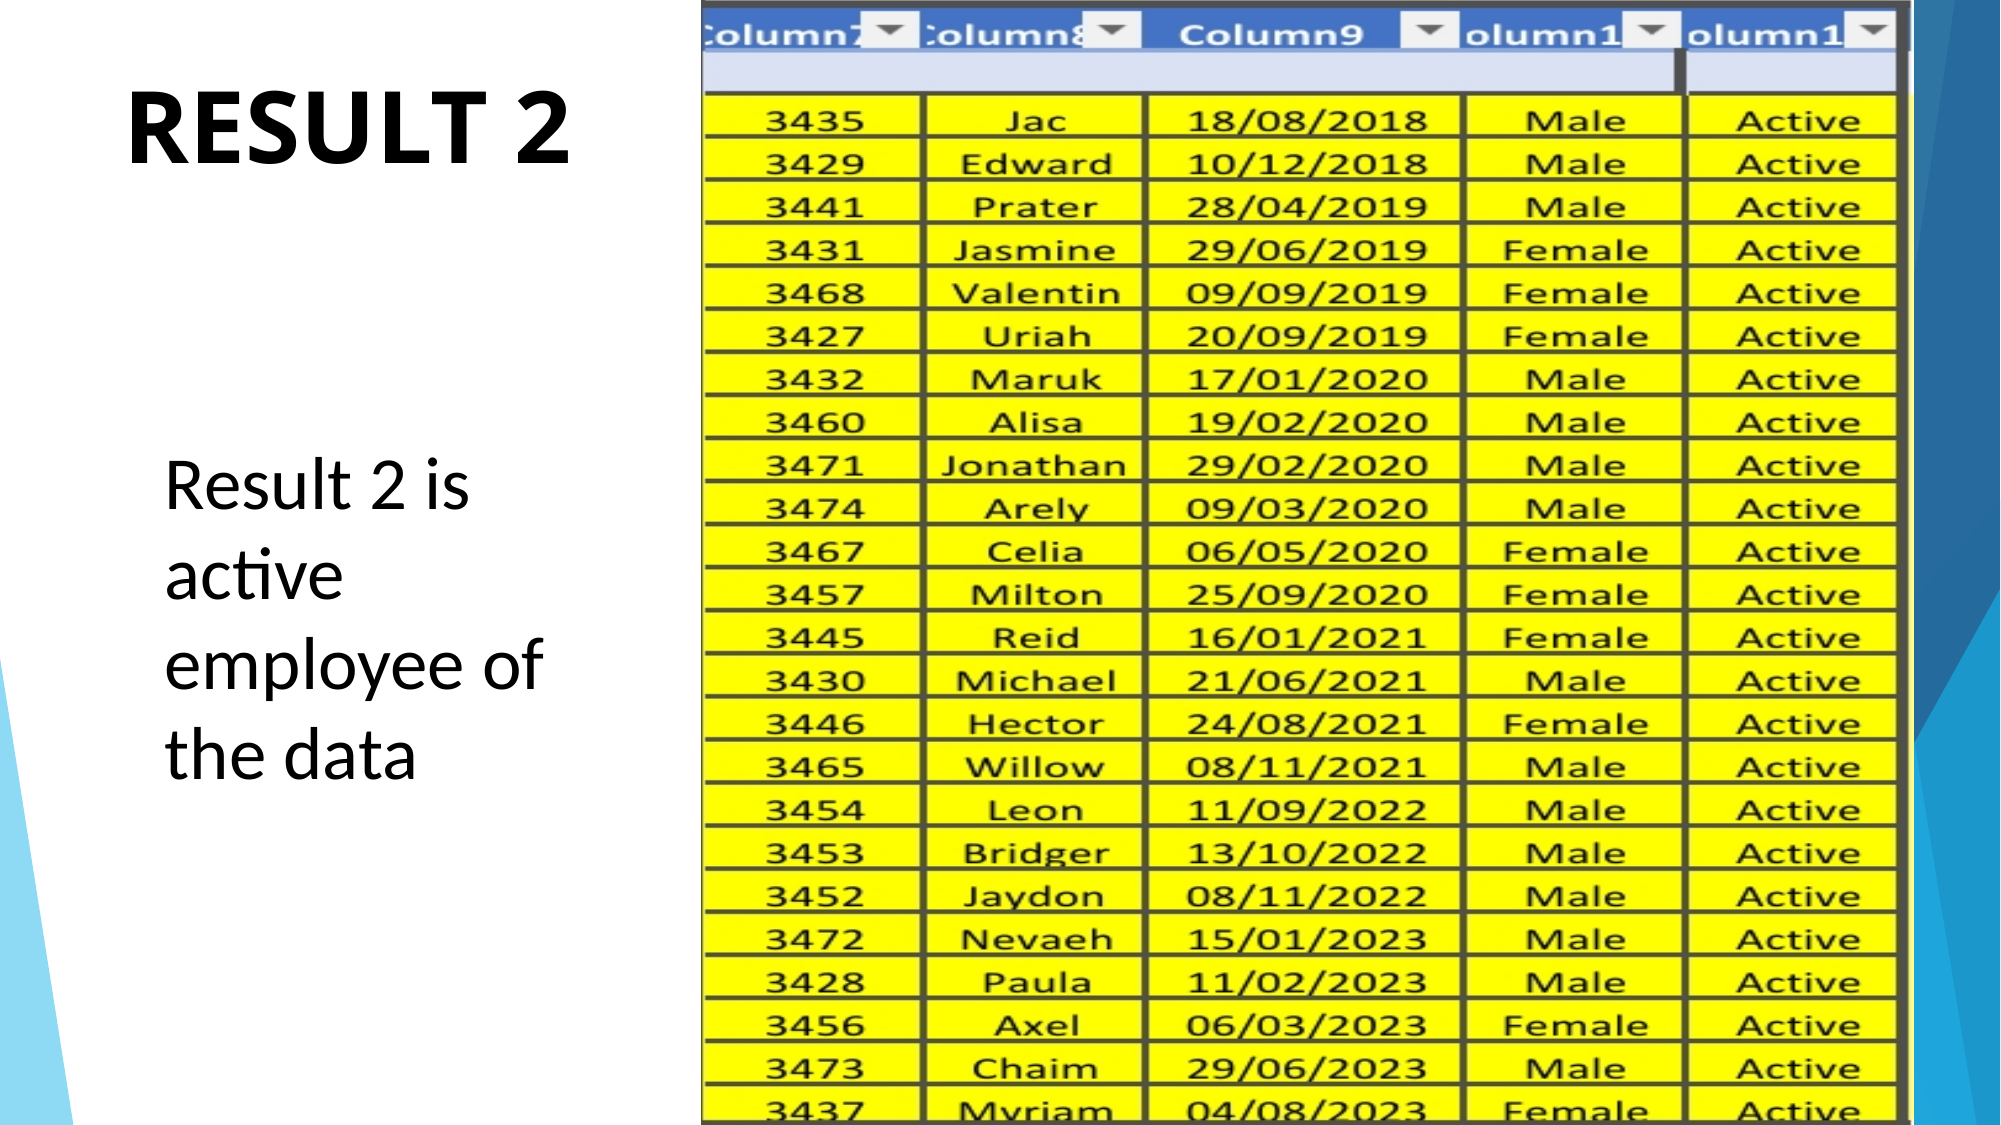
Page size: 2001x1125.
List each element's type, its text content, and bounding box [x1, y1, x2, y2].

picture [700, 0, 1914, 1125]
title RESULT 2 [123, 63, 695, 185]
text_box Result 2 is active employee of the data [150, 427, 624, 803]
